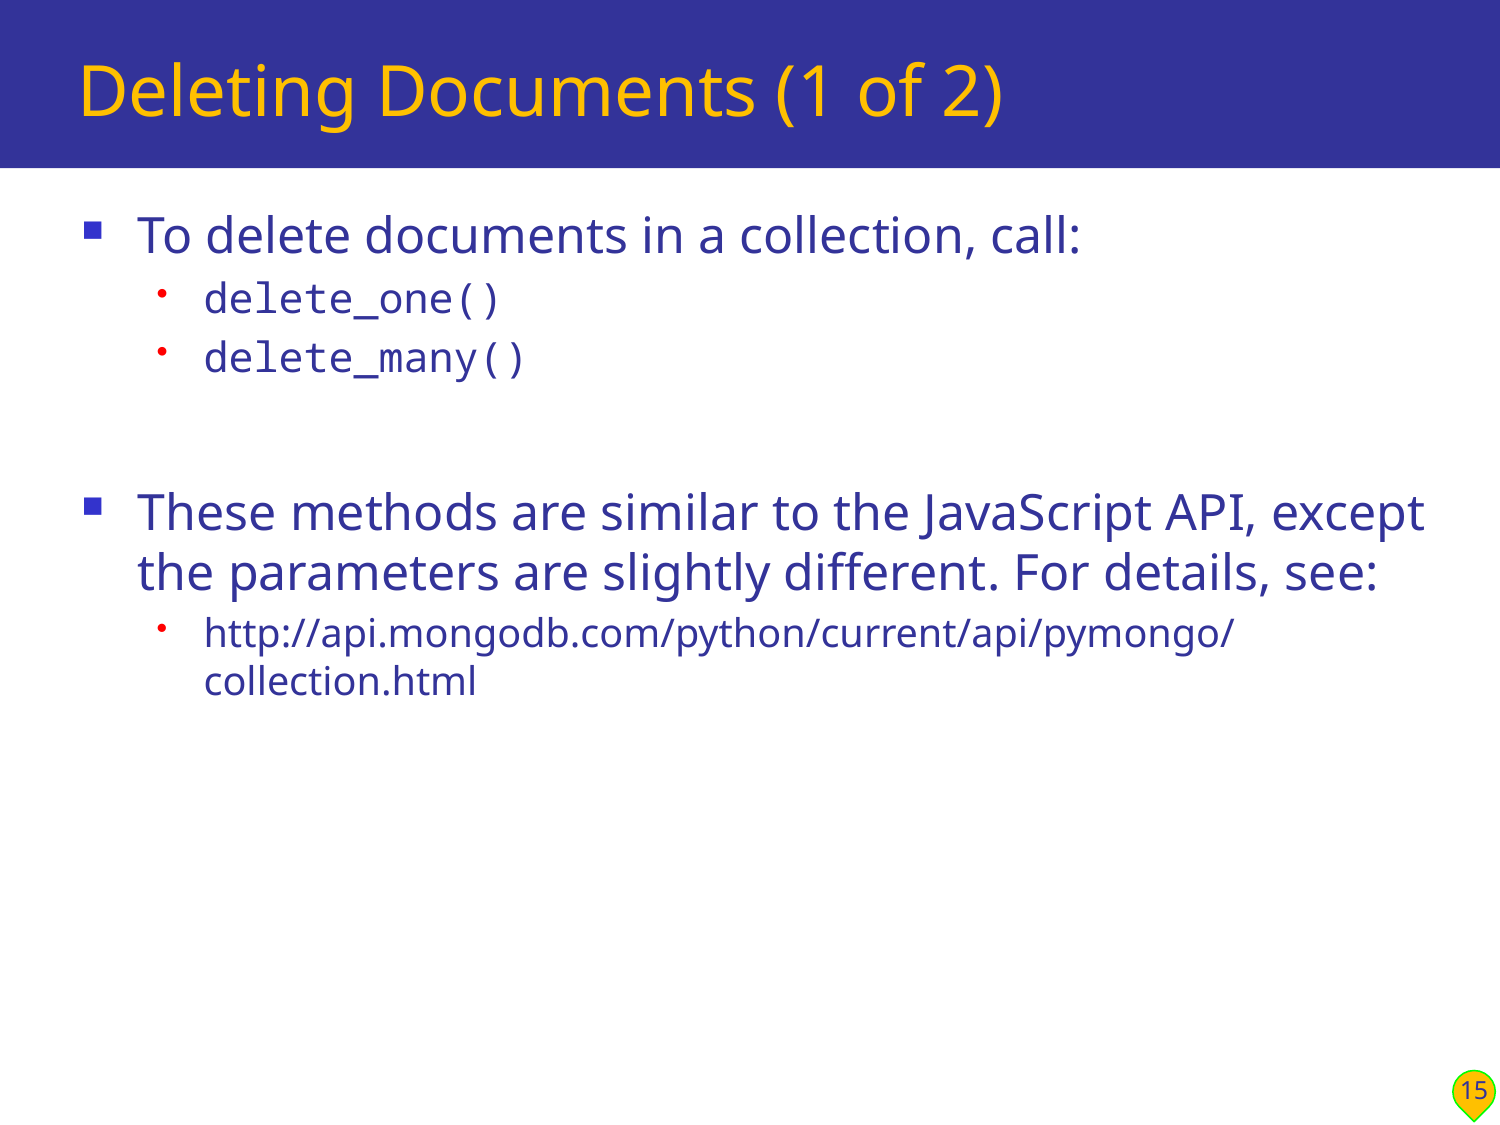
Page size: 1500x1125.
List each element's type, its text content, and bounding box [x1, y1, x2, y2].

title Deleting Documents (1 of 2) [61, 24, 1465, 139]
footer 15 [1431, 1040, 1500, 1117]
list To delete documents in a collection, call: delete_one() delete_many() These methods are similar to the JavaScript API, except the parameters are slightly different. For details, see: http://api.mongodb.com/python/current/api/pymongo/collection.html [66, 196, 1460, 1007]
